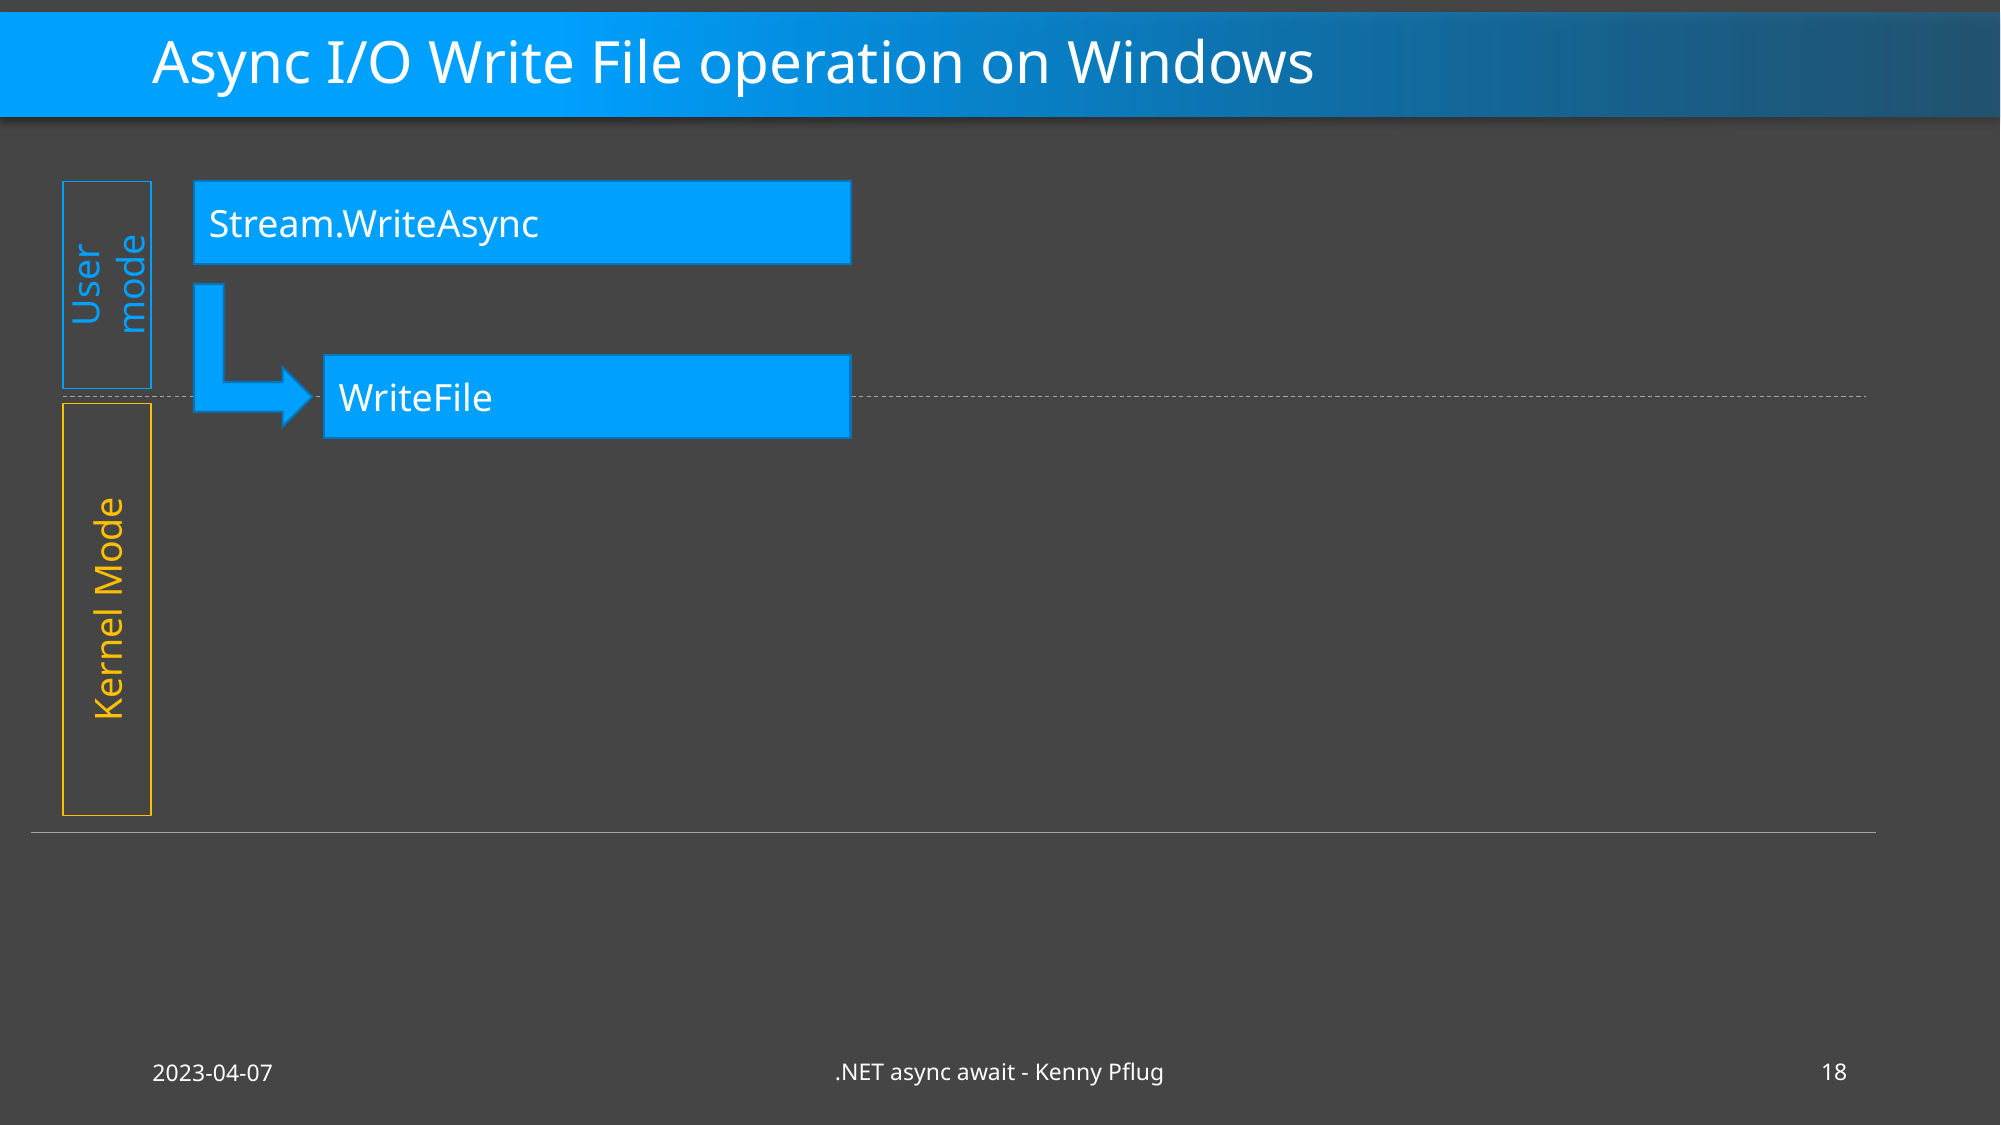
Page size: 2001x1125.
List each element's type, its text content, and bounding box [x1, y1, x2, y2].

text_box User mode [63, 181, 151, 389]
text_box [193, 397, 314, 429]
footer .NET async await - Kenny Pflug [662, 1042, 1338, 1103]
text_box Kernel Mode [63, 403, 151, 816]
text_box WriteFile [323, 397, 852, 439]
slide_number 18 [1412, 1042, 1863, 1103]
text_box Stream.WriteAsync [193, 180, 852, 265]
text_box WriteFile [323, 354, 852, 396]
title Async I/O Write File operation on Windows [137, 23, 1863, 107]
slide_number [137, 1042, 588, 1103]
text_box [193, 283, 313, 396]
